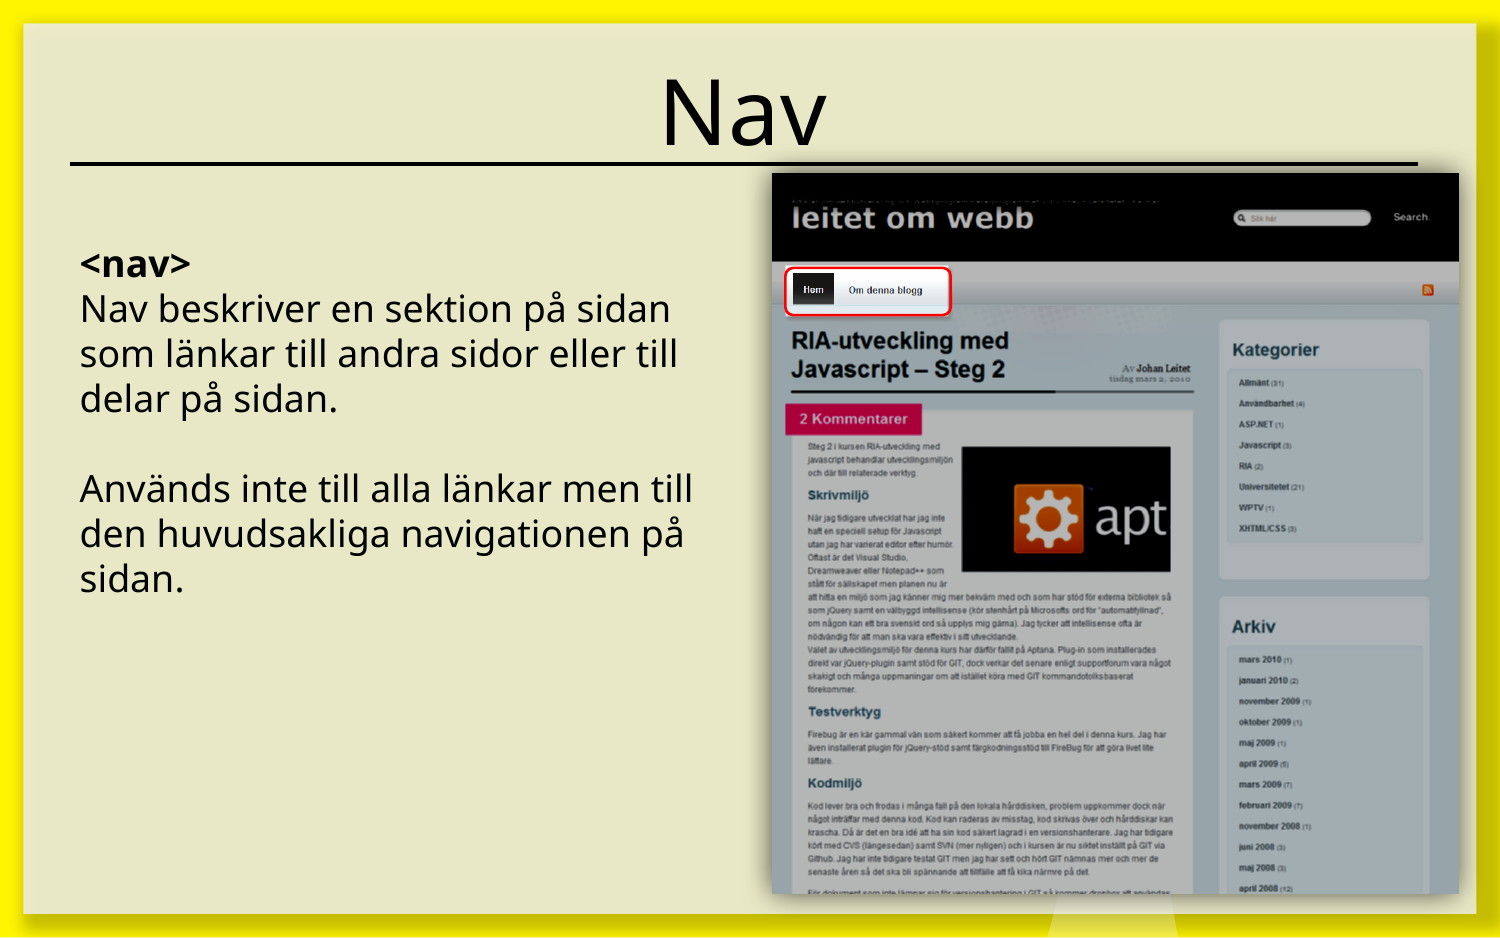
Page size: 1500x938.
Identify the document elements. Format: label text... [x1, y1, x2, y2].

title Nav [105, 46, 1381, 174]
picture [772, 173, 1459, 895]
text_box <nav> Nav beskriver en sektion på sidan som länkar till andra sidor eller till delar på sidan. Används inte till alla länkar men till den huvudsakliga navigationen på sidan. [64, 232, 739, 608]
